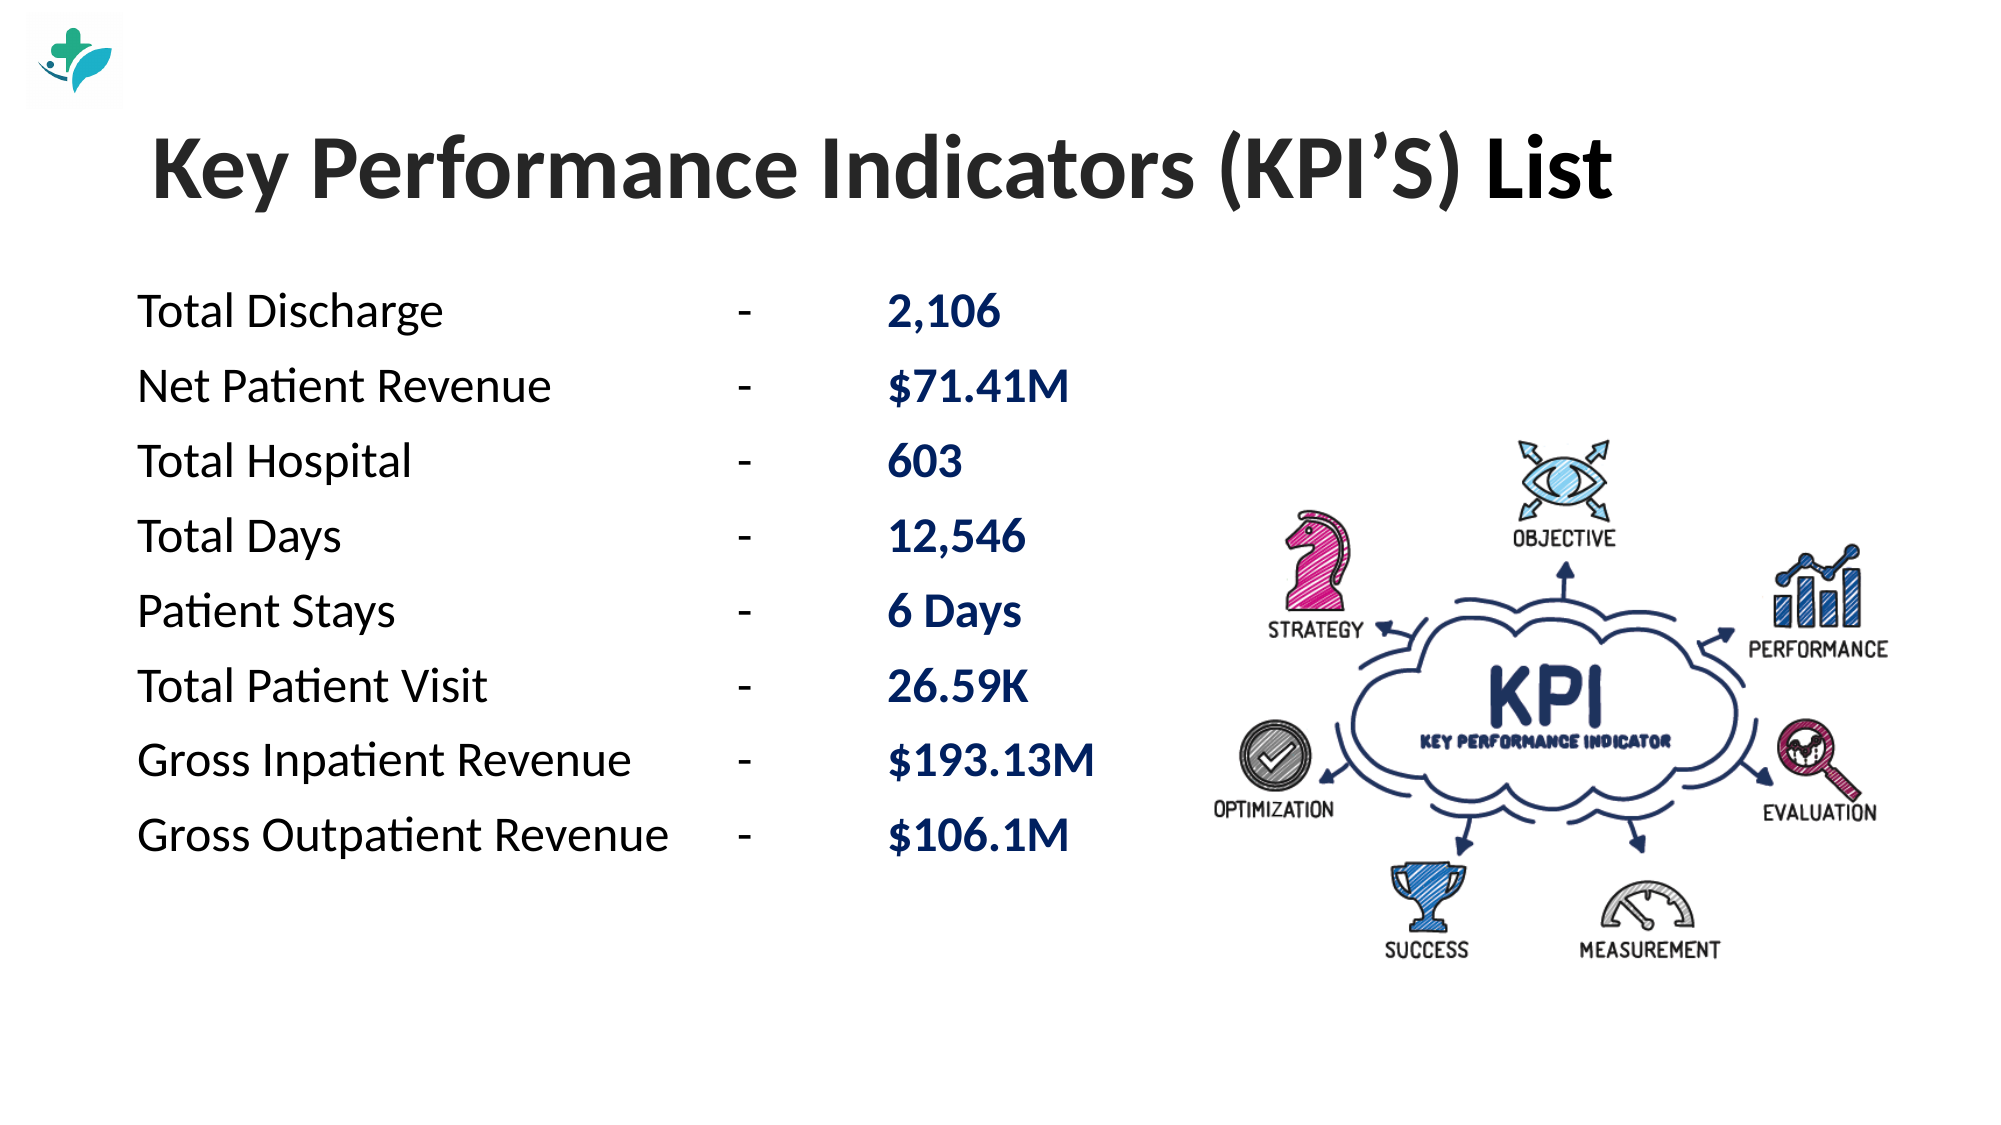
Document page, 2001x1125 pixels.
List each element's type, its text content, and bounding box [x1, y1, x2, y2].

title Key Performance Indicators (KPI’S) List [137, 59, 1863, 278]
picture [1168, 411, 1945, 1007]
list Total Discharge - 2,106 Net Patient Revenue - $71.41M Total Hospital - 603 Total Days - 12,546 Patient Stays - 6 Days Total Patient Visit - 26.59K Gross Inpatient Revenue - $193.13M Gross Outpatient Revenue - $106.1M [122, 277, 1848, 1036]
picture [26, 12, 123, 109]
